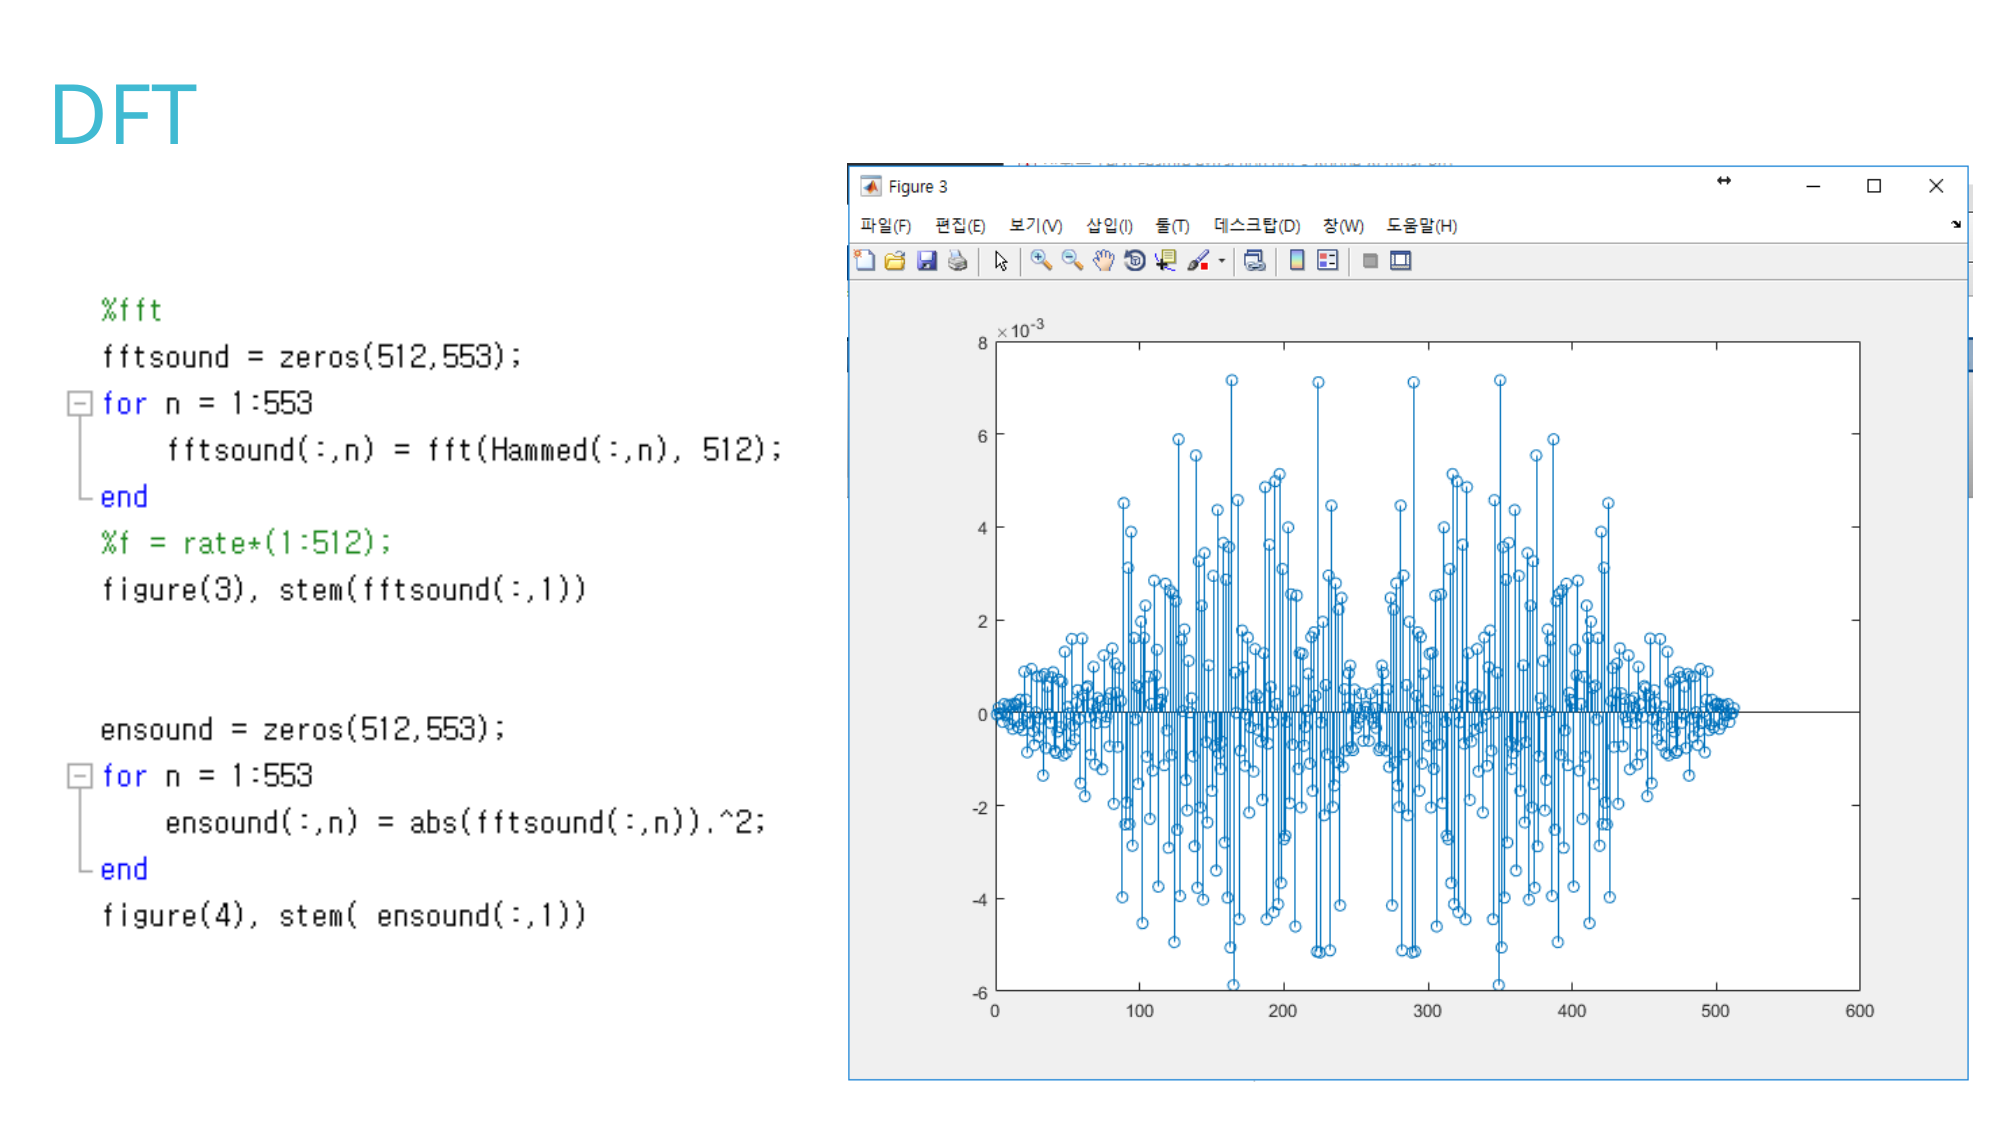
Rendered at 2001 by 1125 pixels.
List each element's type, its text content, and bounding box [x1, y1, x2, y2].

text_box DFT [33, 53, 1846, 169]
picture [32, 260, 840, 985]
picture [847, 163, 1974, 1083]
